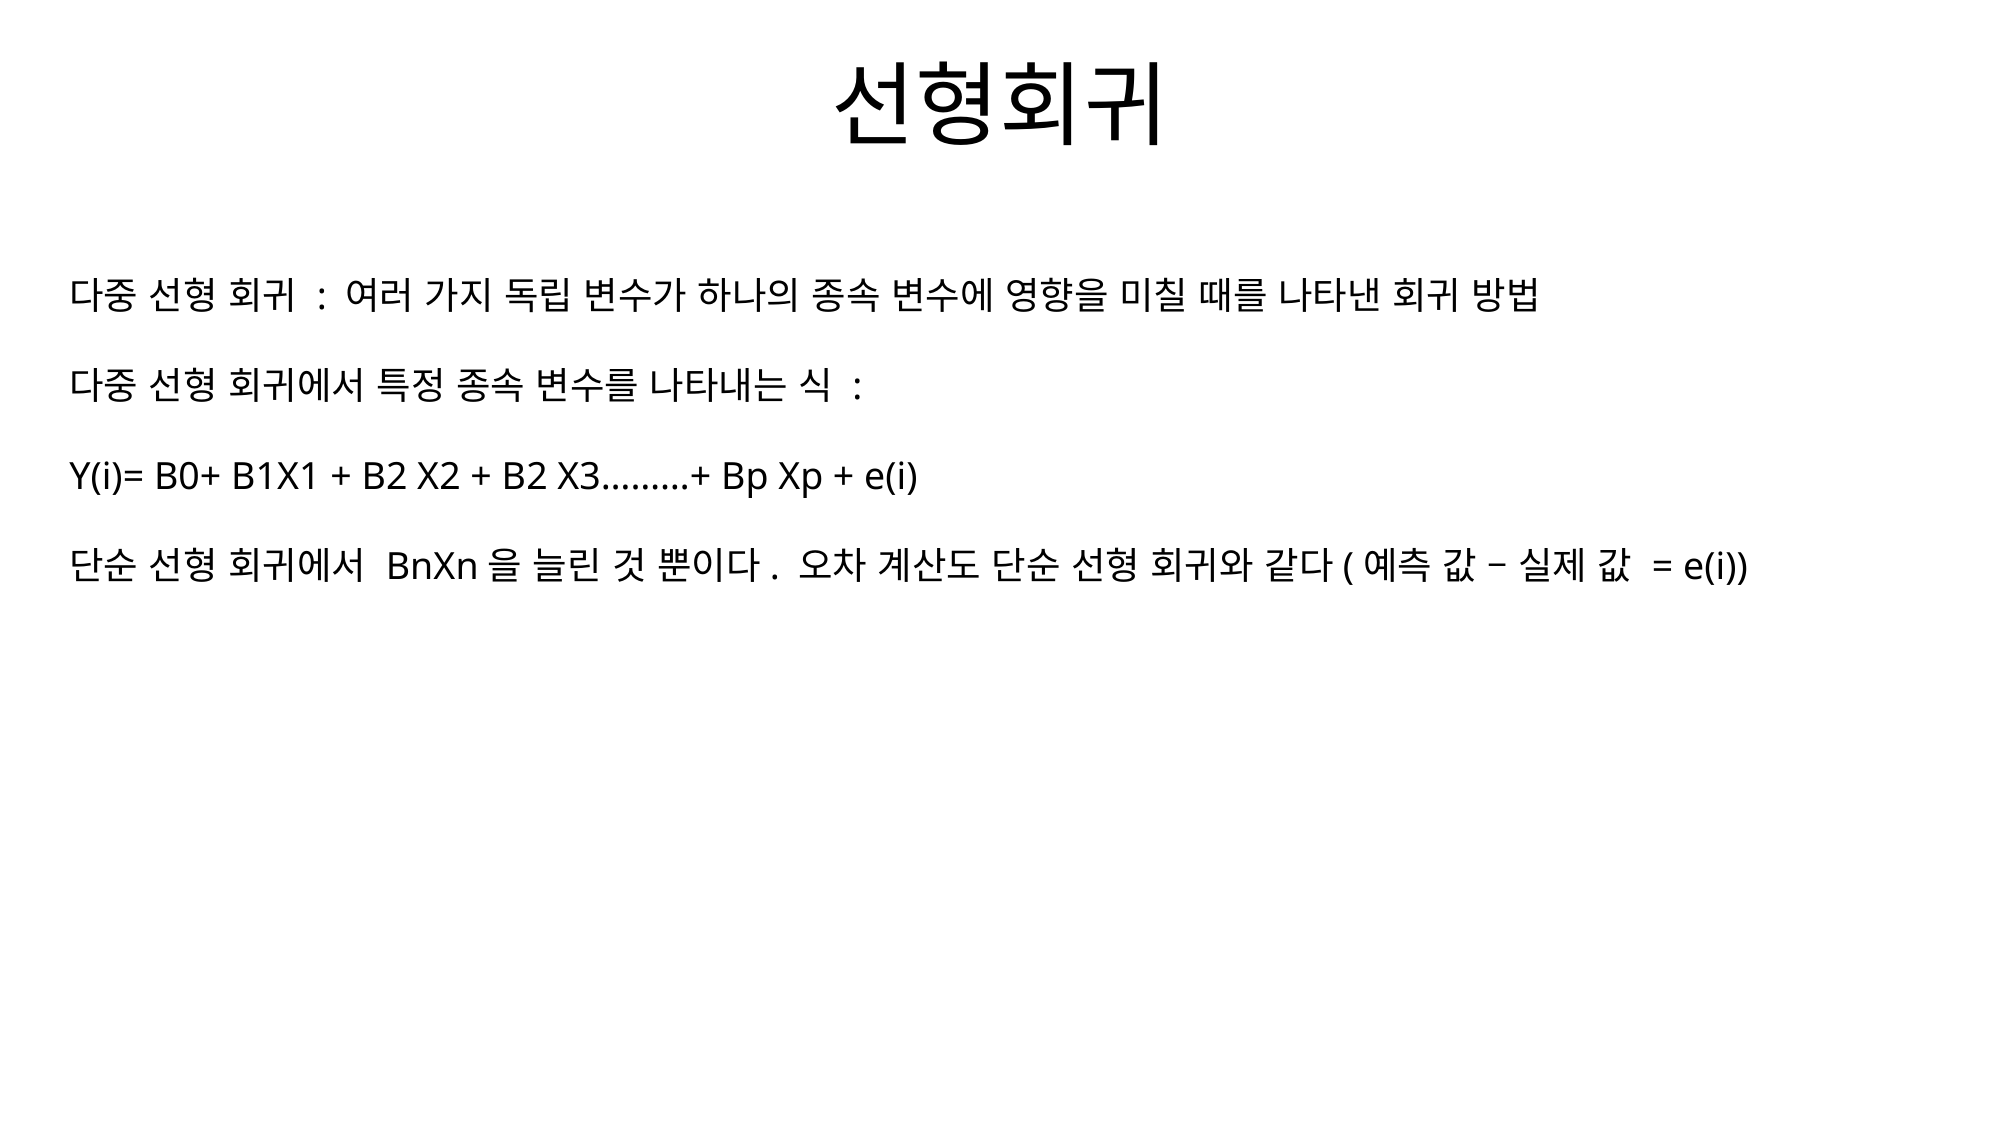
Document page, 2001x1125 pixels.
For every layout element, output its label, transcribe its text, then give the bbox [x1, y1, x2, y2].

title 선형회귀 [137, 0, 1863, 218]
text_box 다중 선형 회귀 : 여러 가지 독립 변수가 하나의 종속 변수에 영향을 미칠 때를 나타낸 회귀 방법 다중 선형 회귀에서 특정 종속 변수를 나타내는 식 : Y(i)= B0+ B1X1 + B2 X2 + B2 X3………+ Bp Xp + e(i) 단순 선형 회귀에서 BnXn을 늘린 것 뿐이다. 오차 계산도 단순 선형 회귀와 같다(예측 값 – 실제 값 = e(i)) [54, 265, 1959, 730]
